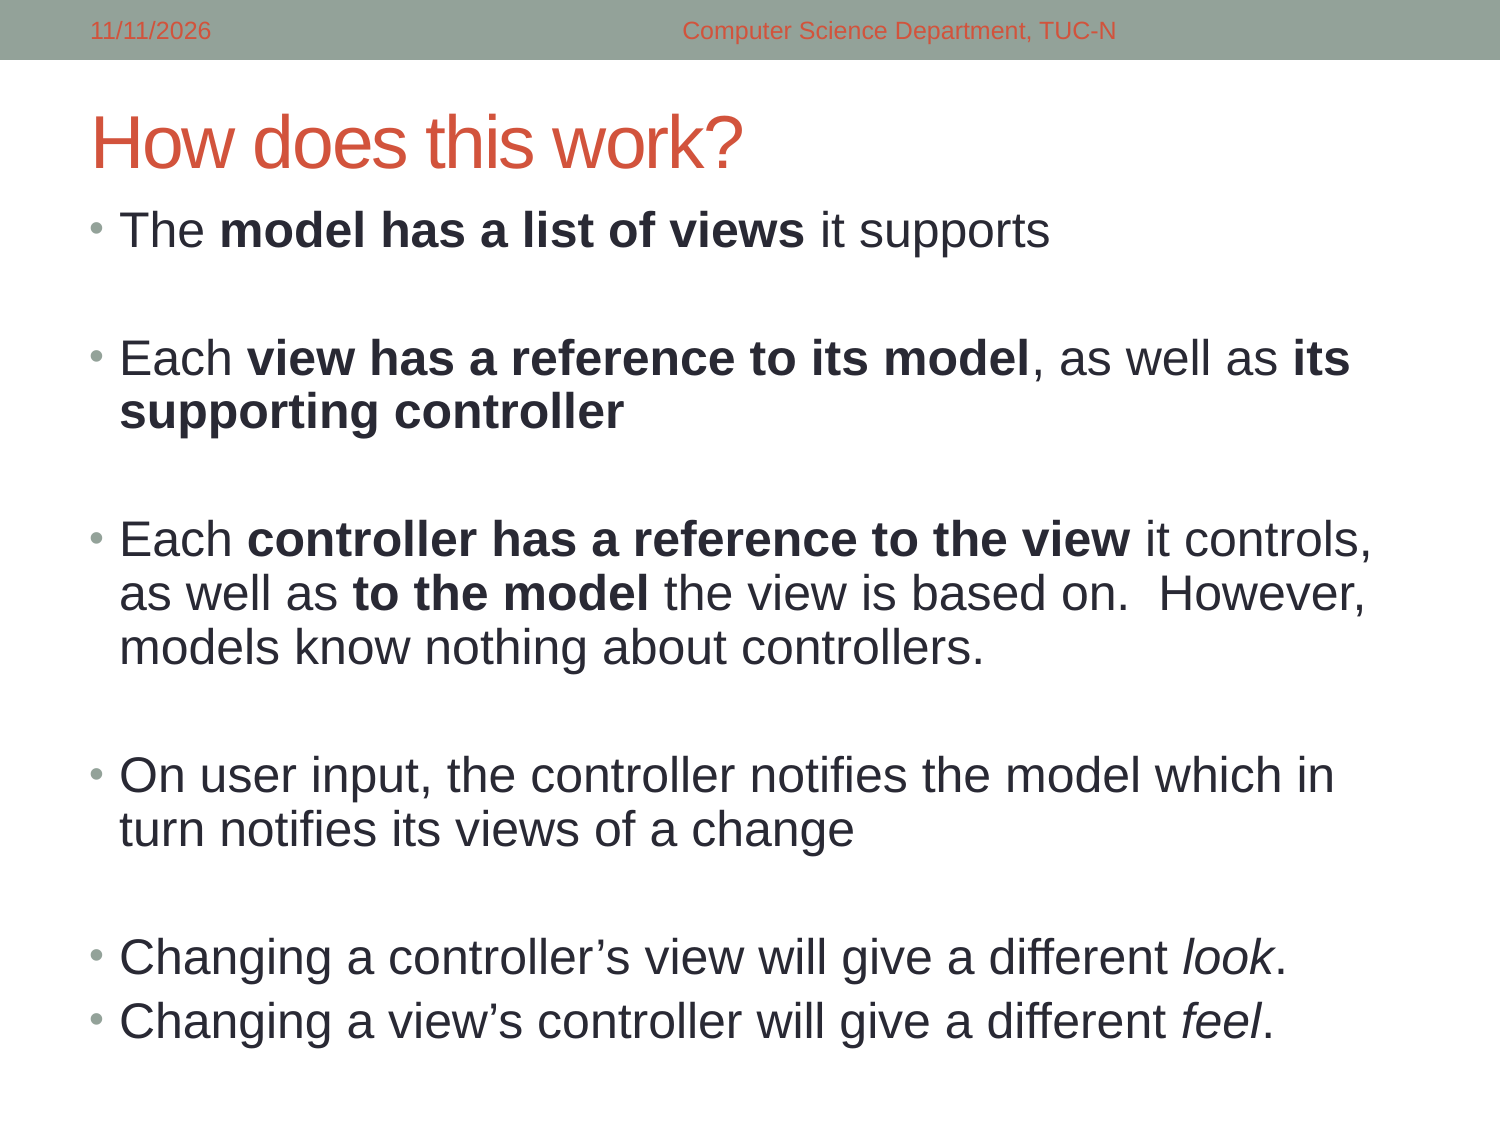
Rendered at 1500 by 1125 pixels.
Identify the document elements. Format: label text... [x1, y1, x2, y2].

footer Computer Science Department, TUC-N [562, 3, 1238, 57]
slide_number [75, 3, 550, 57]
list The model has a list of views it supports Each view has a reference to its model, as well as its supporting controller Each controller has a reference to the view it controls, as well as to the model the view is based on. However, models know nothing about controllers. On user input, the controller notifies the model which in turn notifies its views of a change Changing a controller’s view will give a different look. Changing a view’s controller will give a different feel. [74, 196, 1425, 997]
title How does this work? [75, 57, 1425, 196]
